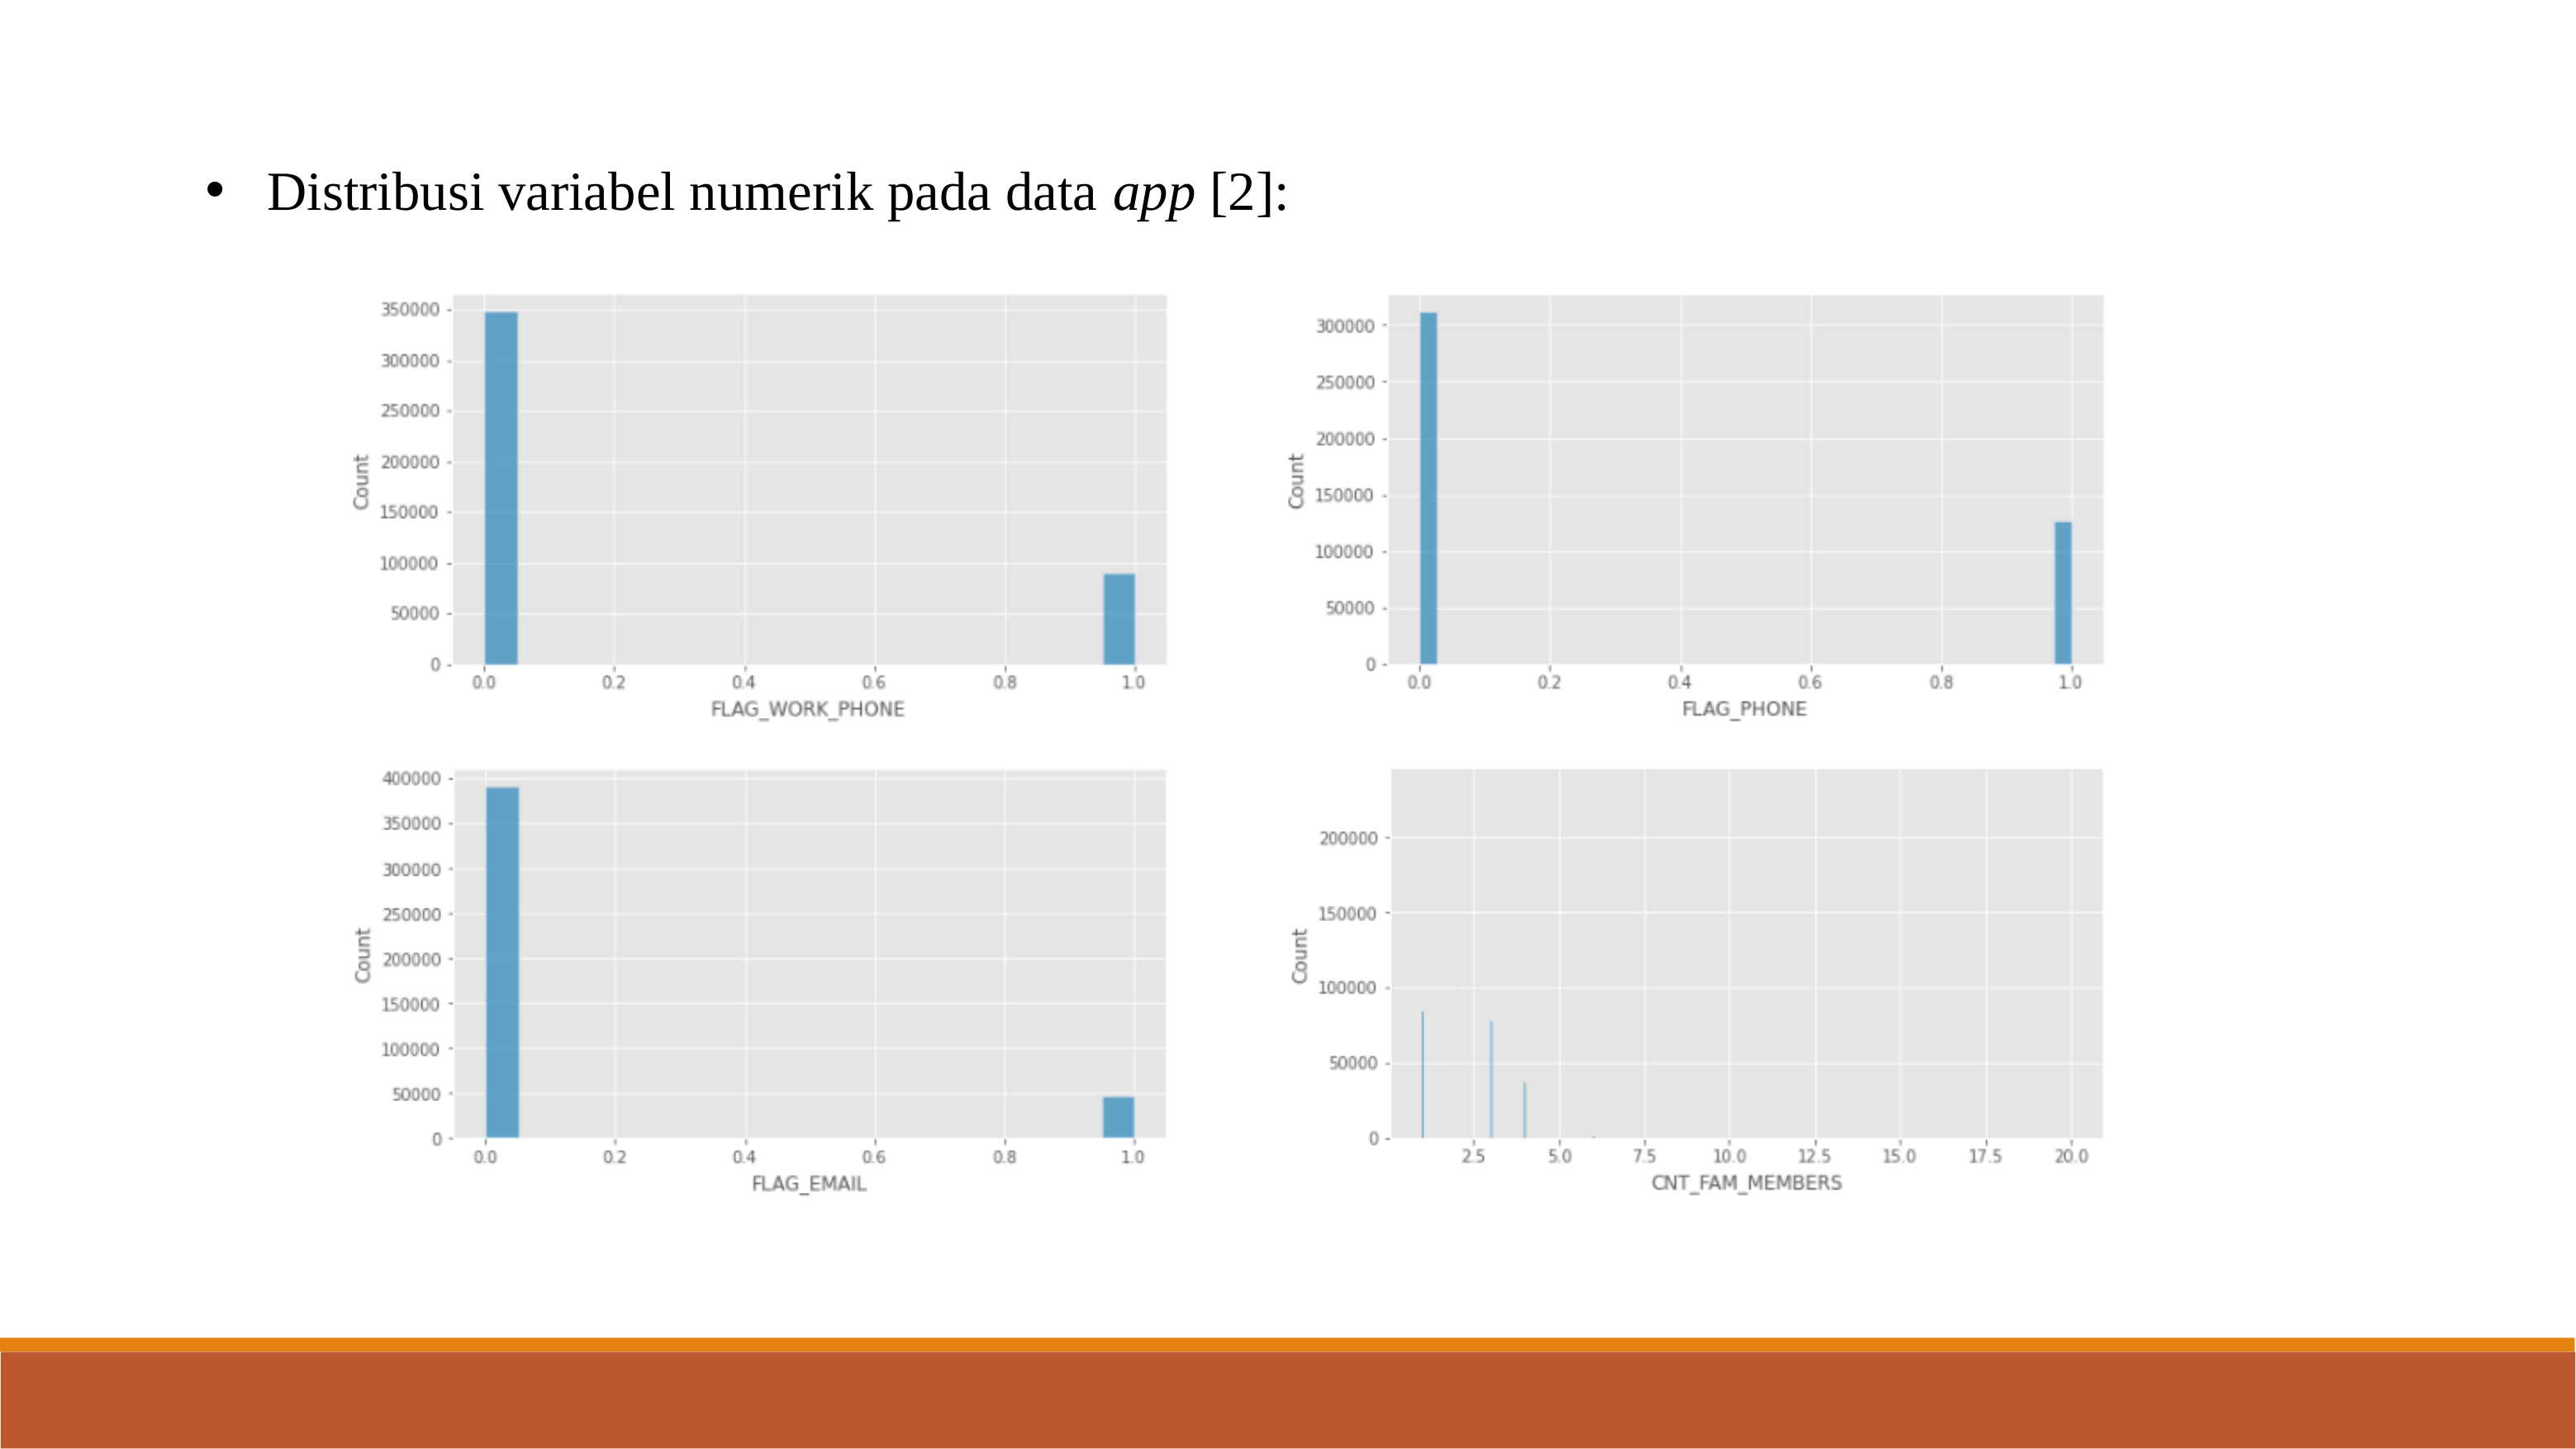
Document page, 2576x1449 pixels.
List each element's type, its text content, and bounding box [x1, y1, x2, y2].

picture [1286, 763, 2113, 1204]
text_box Distribusi variabel numerik pada data app [2]: [205, 155, 2370, 245]
picture [349, 763, 1176, 1204]
picture [1286, 286, 2114, 729]
picture [349, 286, 1177, 729]
